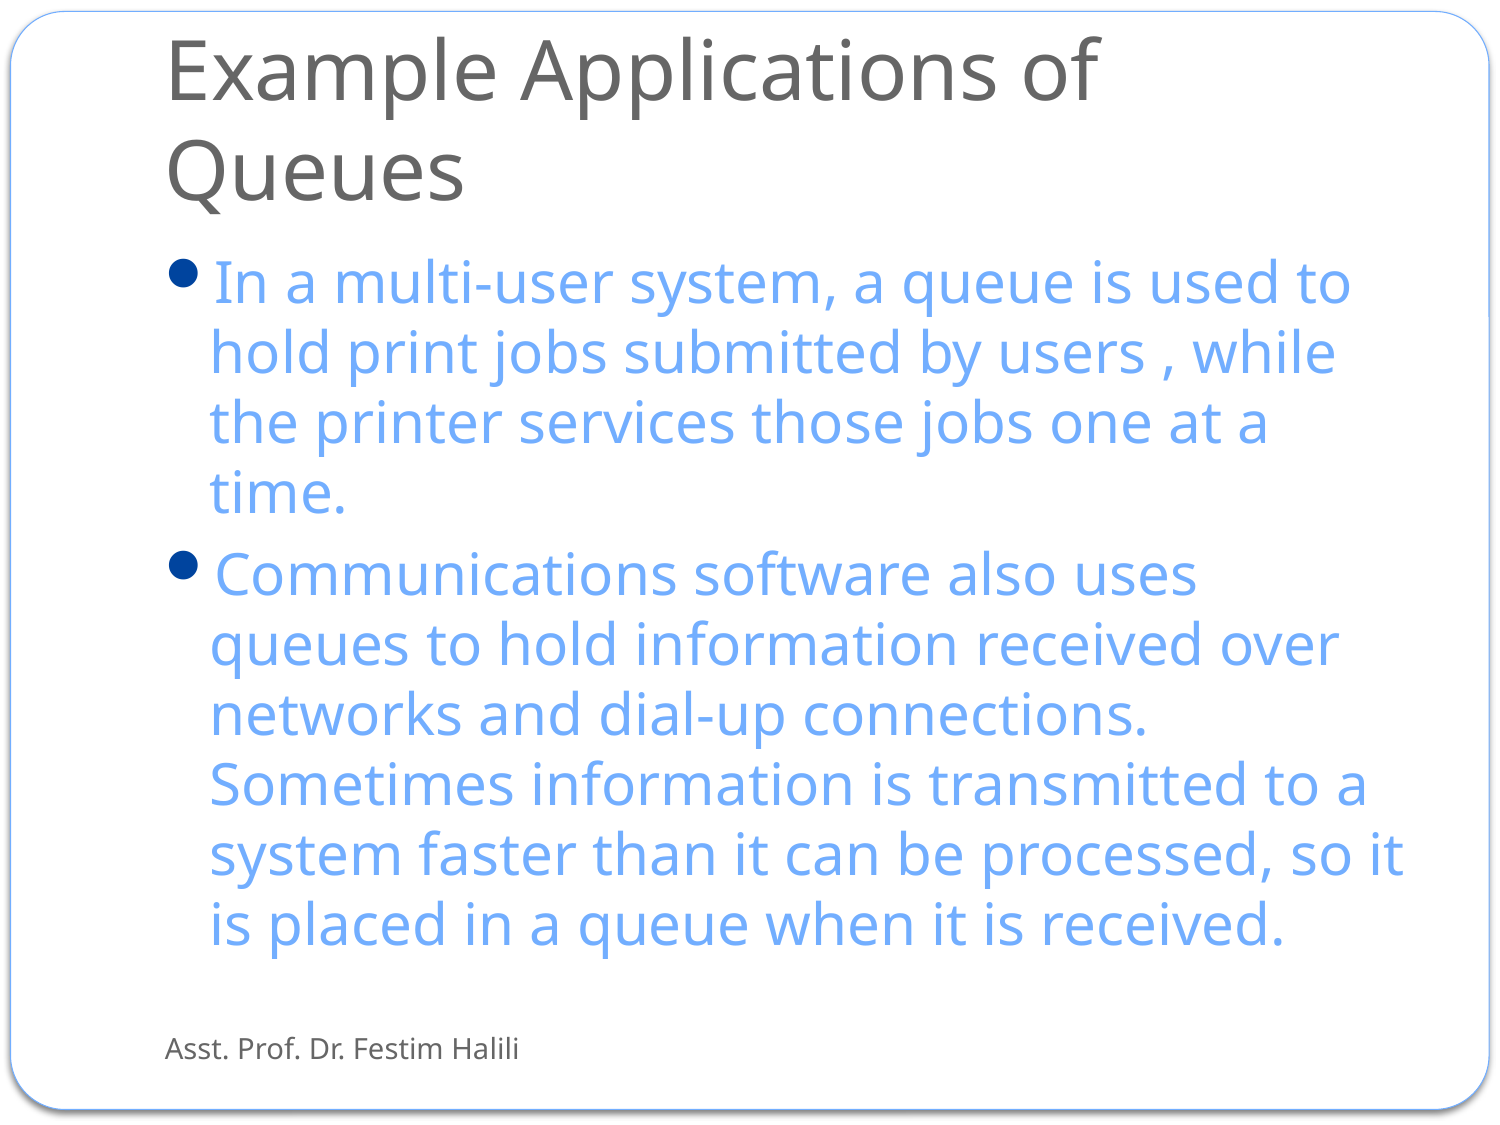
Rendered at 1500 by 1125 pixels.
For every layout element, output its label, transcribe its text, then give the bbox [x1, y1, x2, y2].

title Example Applications of Queues [150, 45, 1425, 233]
footer Asst. Prof. Dr. Festim Halili [150, 1012, 800, 1088]
list In a multi-user system, a queue is used to hold print jobs submitted by users , while the printer services those jobs one at a time. Communications software also uses queues to hold information received over networks and dial-up connections. Sometimes information is transmitted to a system faster than it can be processed, so it is placed in a queue when it is received. [150, 237, 1425, 988]
